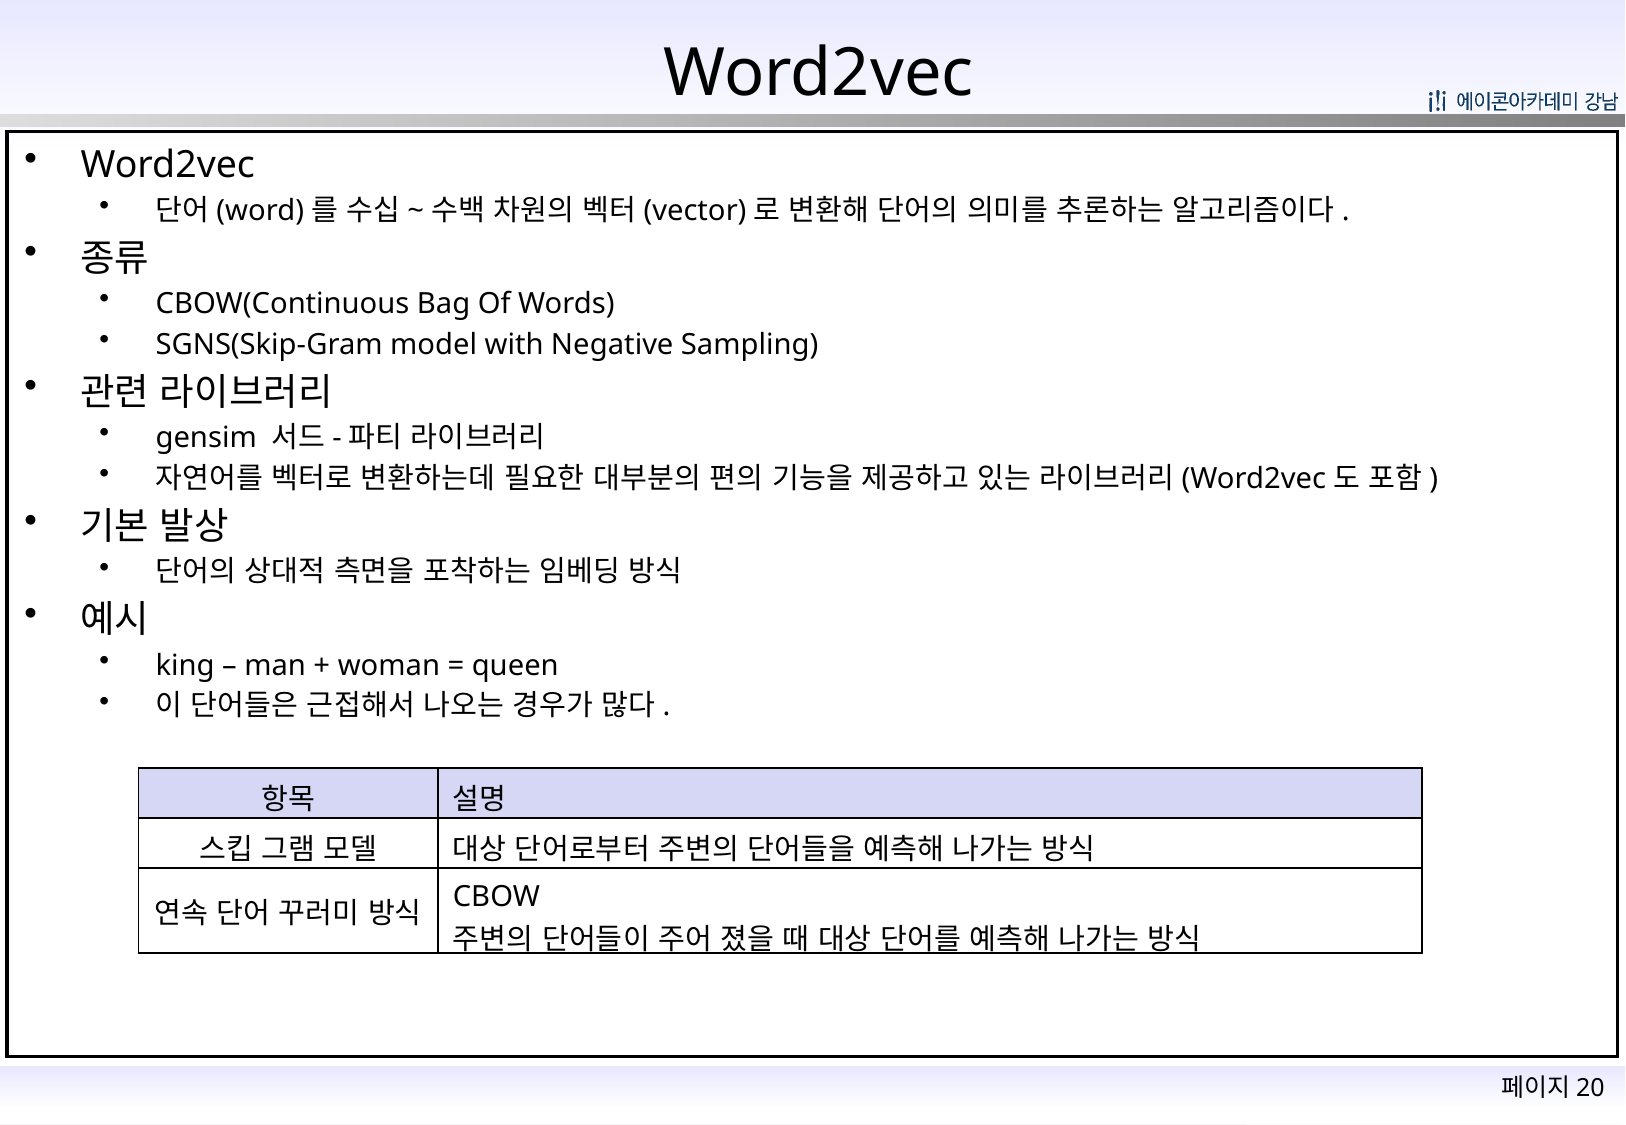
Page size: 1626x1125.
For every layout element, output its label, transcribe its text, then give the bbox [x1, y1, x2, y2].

table_cell 연속 단어 꾸러미 방식 [139, 869, 437, 952]
table_cell 대상 단어로부터 주변의 단어들을 예측해 나가는 방식 [439, 819, 1421, 867]
table_cell CBOW 주변의 단어들이 주어 졌을 때 대상 단어를 예측해 나가는 방식 [439, 869, 1421, 952]
table_cell 스킵 그램 모델 [139, 819, 437, 867]
table_header 설명 [439, 769, 1421, 817]
picture [1578, 90, 1618, 112]
title Word2vec [59, 24, 1578, 113]
text_box Word2vec 단어(word)를 수십~수백 차원의 벡터(vector)로 변환해 단어의 의미를 추론하는 알고리즘이다. 종류 CBOW(Continuous Bag Of Words) SGNS(Skip-Gram model with Negative Sampling) 관련 라이브러리 gensim 서드-파티 라이브러리 자연어를 벡터로 변환하는데 필요한 대부분의 편의 기능을 제공하고 있는 라이브러리(Word2vec도 포함) 기본 발상 단어의 상대적 측면을 포착하는 임베딩 방식 예시 king – man + woman = queen 이 단어들은 근접해서 나오는 경우가 많다. [9, 132, 1592, 730]
table_header 항목 [139, 769, 437, 817]
